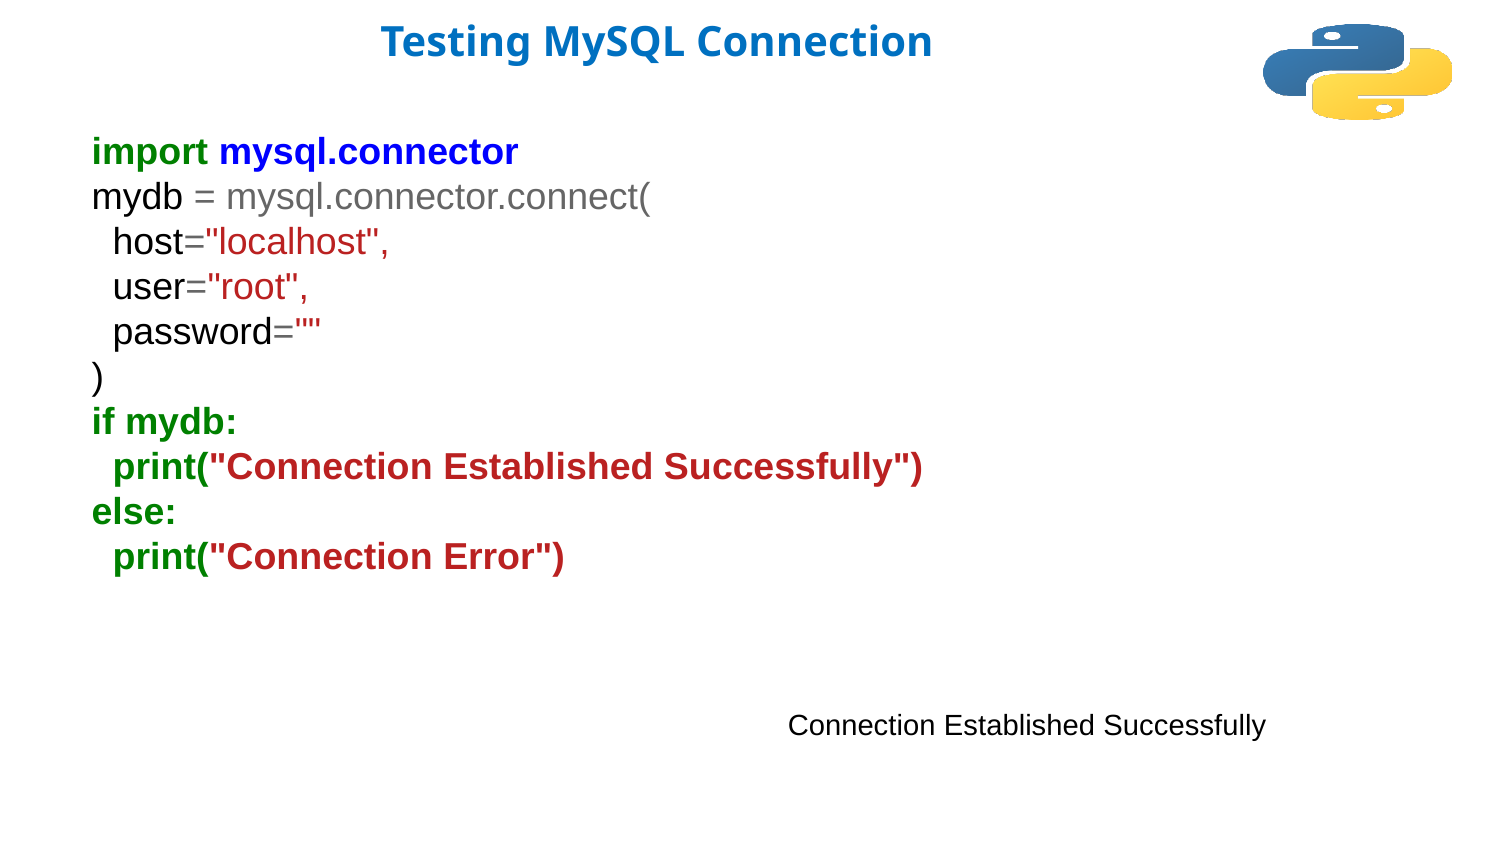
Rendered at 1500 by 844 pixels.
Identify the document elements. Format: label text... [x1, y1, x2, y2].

text_box Testing MySQL Connection [148, 0, 1166, 32]
text_box import mysql.connector mydb = mysql.connector.connect( host="localhost", user="root", password="" ) if mydb: print("Connection Established Successfully") else: print("Connection Error") [76, 119, 1237, 585]
picture [1262, 24, 1453, 120]
text_box Connection Established Successfully [773, 698, 1500, 749]
